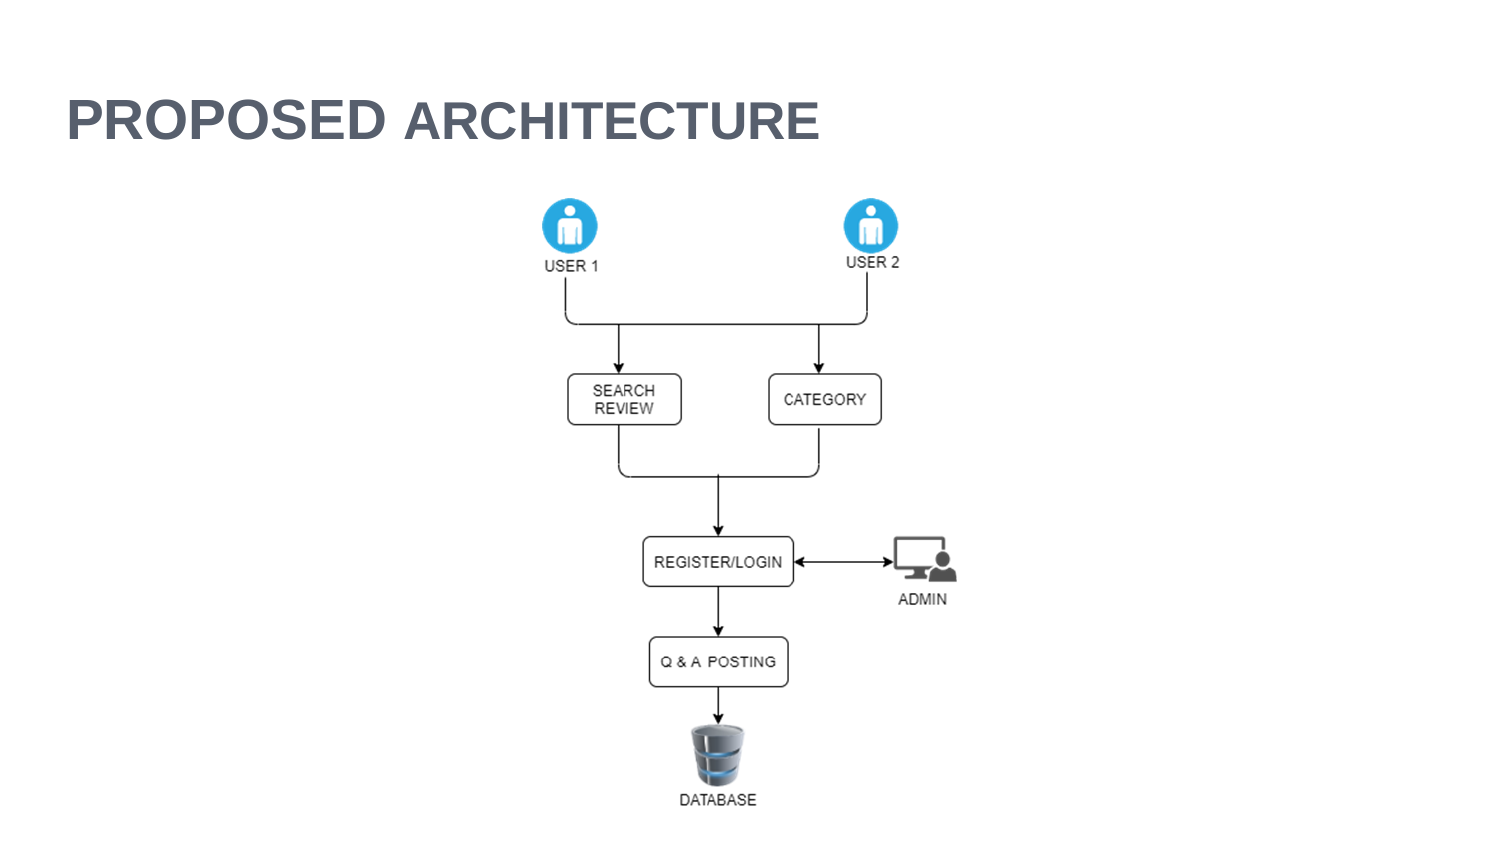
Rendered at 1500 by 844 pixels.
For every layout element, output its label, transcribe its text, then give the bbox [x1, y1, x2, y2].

title PROPOSED ARCHITECTURE [51, 72, 1449, 167]
picture [542, 198, 958, 813]
